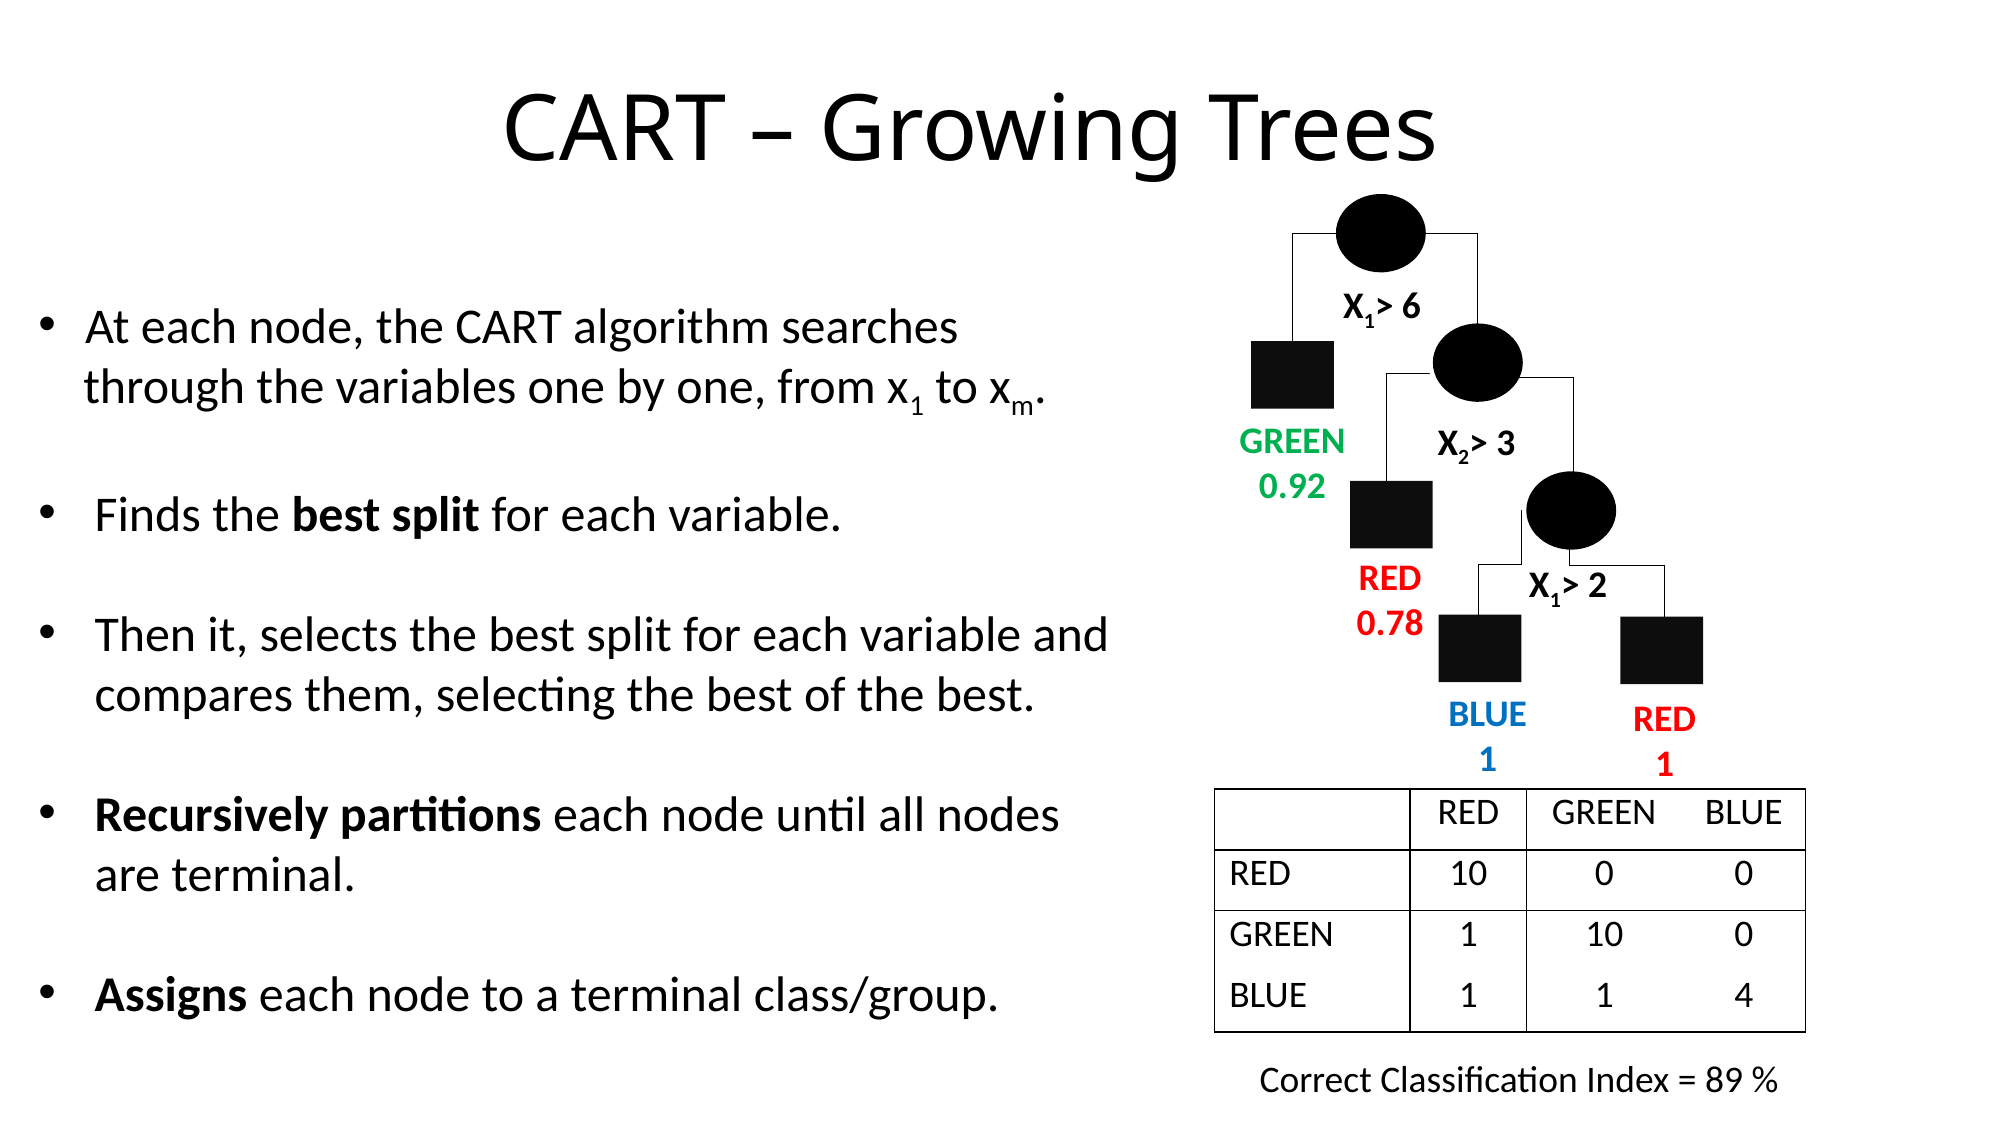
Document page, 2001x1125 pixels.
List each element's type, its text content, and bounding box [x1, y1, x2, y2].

table_header GREEN [1527, 793, 1682, 849]
table_header RED [1411, 793, 1526, 849]
table_cell 1 [1527, 971, 1682, 1031]
table_header [1215, 790, 1409, 849]
table_cell 4 [1682, 971, 1805, 1031]
table_cell BLUE [1215, 971, 1409, 1031]
text_box At each node, the CART algorithm searches through the variables one by one, from x1 to xm. Finds the best split for each variable. Then it, selects the best split for each variable and compares them, selecting the best of the best. Recursively partitions each node until all nodes are terminal. Assigns each node to a terminal class/group. [23, 285, 1137, 1125]
table_cell 1 [1411, 911, 1526, 971]
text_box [1223, 193, 1734, 793]
table_cell GREEN [1215, 911, 1409, 971]
table_cell 10 [1527, 911, 1682, 971]
table_cell 10 [1411, 851, 1526, 910]
table_cell 0 [1527, 851, 1682, 910]
table_cell 1 [1411, 971, 1526, 1031]
table_cell 0 [1682, 911, 1805, 971]
title CART – Growing Trees [107, 22, 1833, 240]
table_cell RED [1215, 851, 1409, 910]
table_header BLUE [1682, 790, 1805, 849]
table_cell 0 [1682, 851, 1805, 910]
text_box Correct Classification Index = 89 % [1244, 1048, 1794, 1108]
